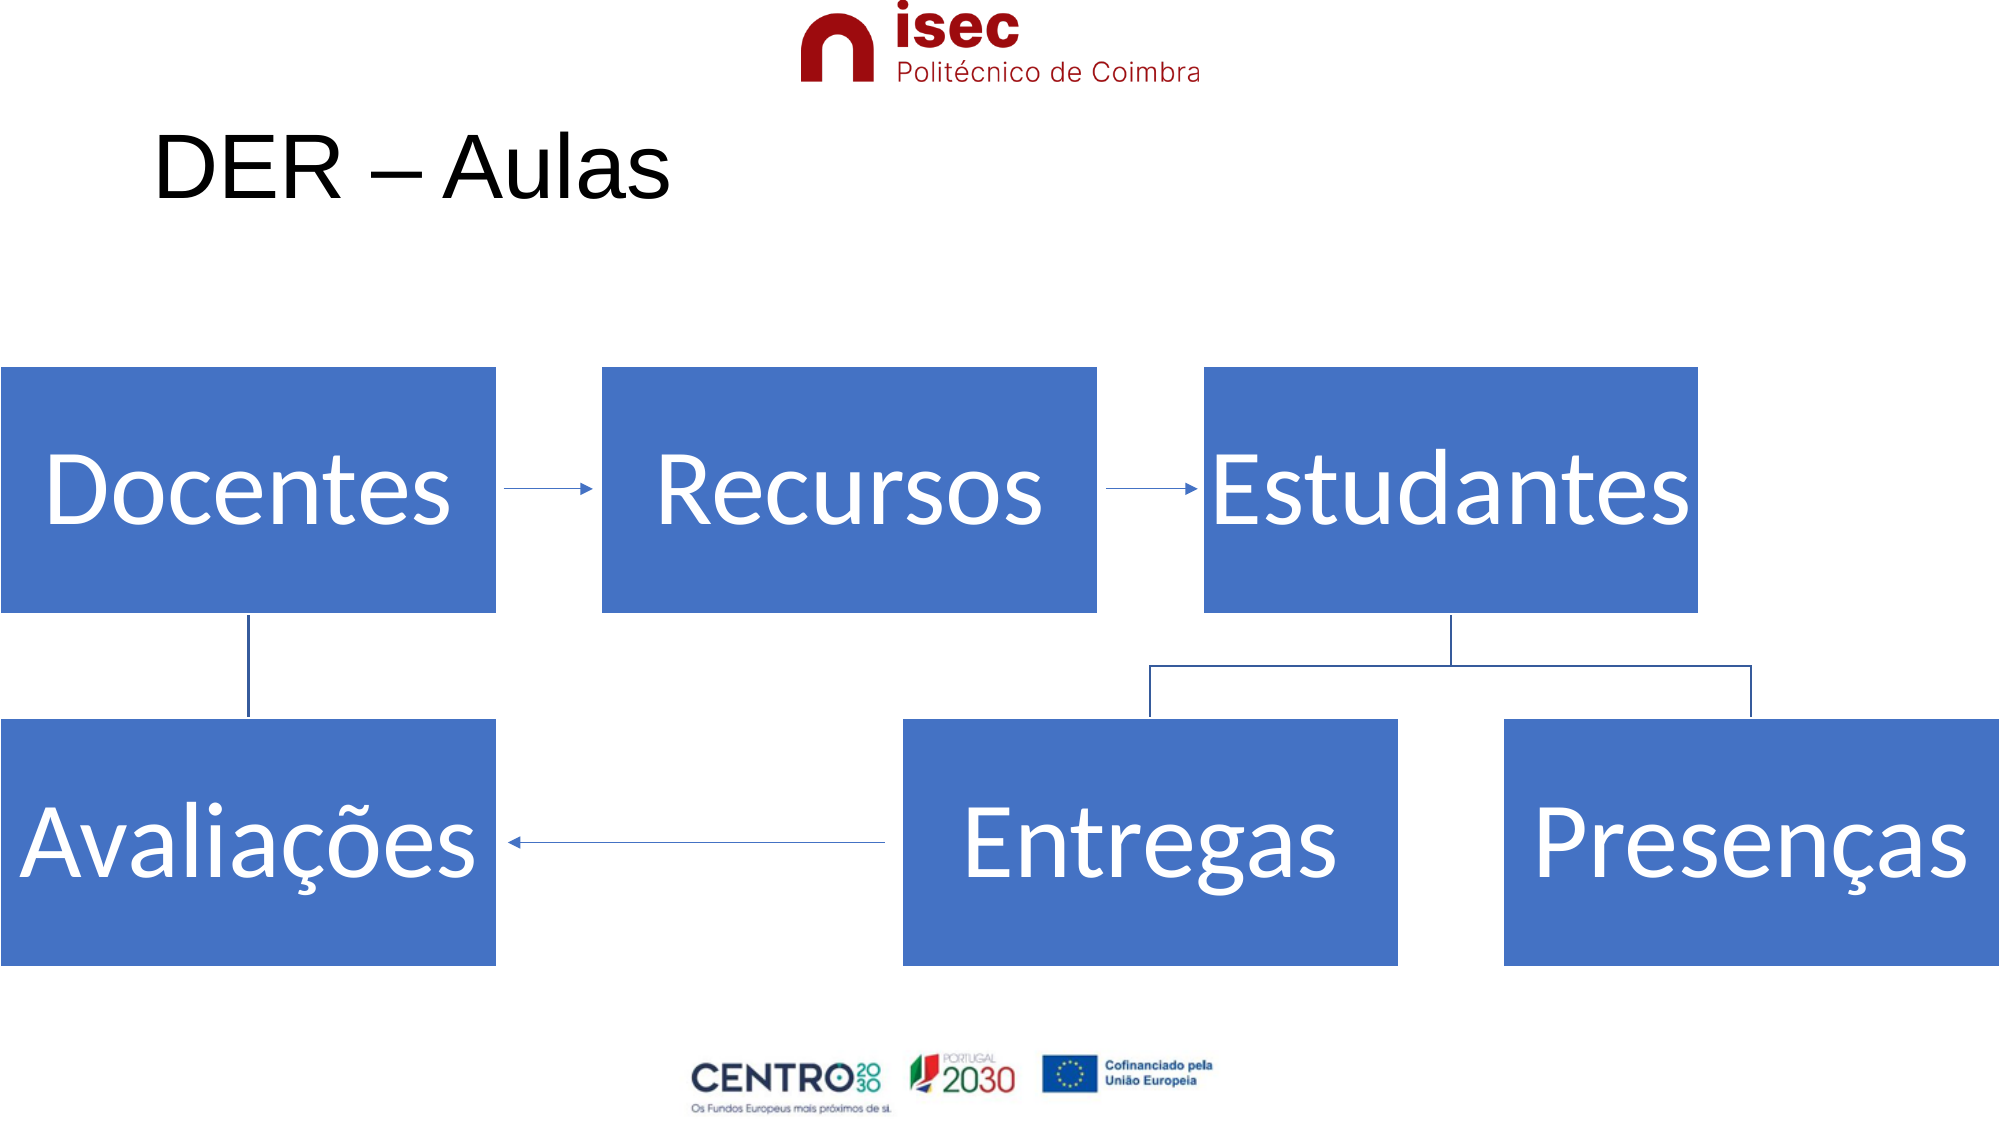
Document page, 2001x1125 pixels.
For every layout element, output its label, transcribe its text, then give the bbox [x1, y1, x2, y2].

title DER – Aulas [137, 59, 1863, 207]
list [0, 207, 2000, 1125]
picture [801, 0, 1199, 82]
